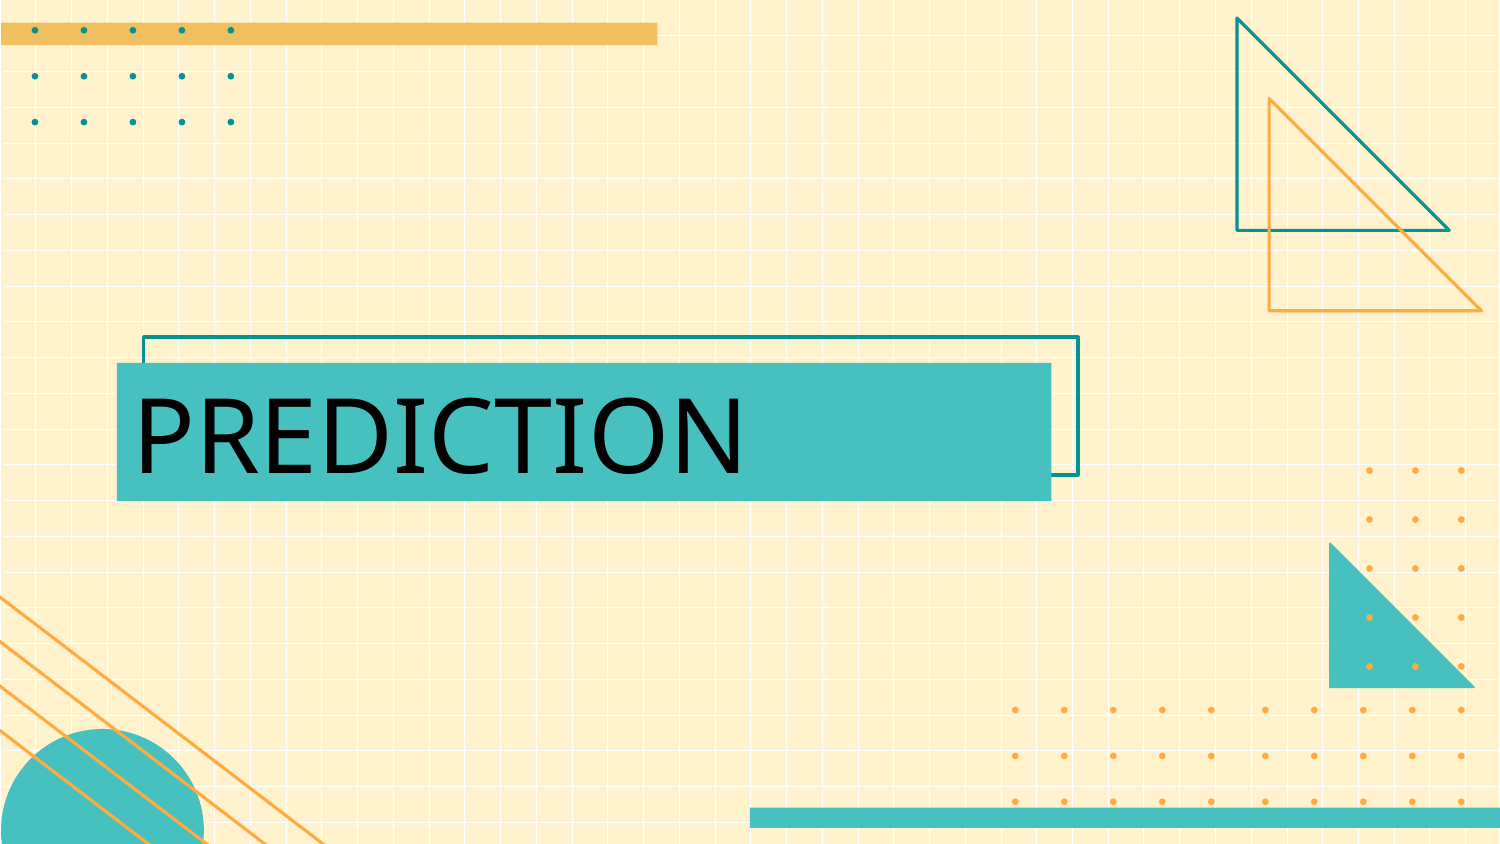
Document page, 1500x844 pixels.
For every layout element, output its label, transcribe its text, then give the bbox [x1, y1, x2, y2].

text_box [143, 337, 1079, 476]
title PREDICTION [116, 362, 1052, 501]
